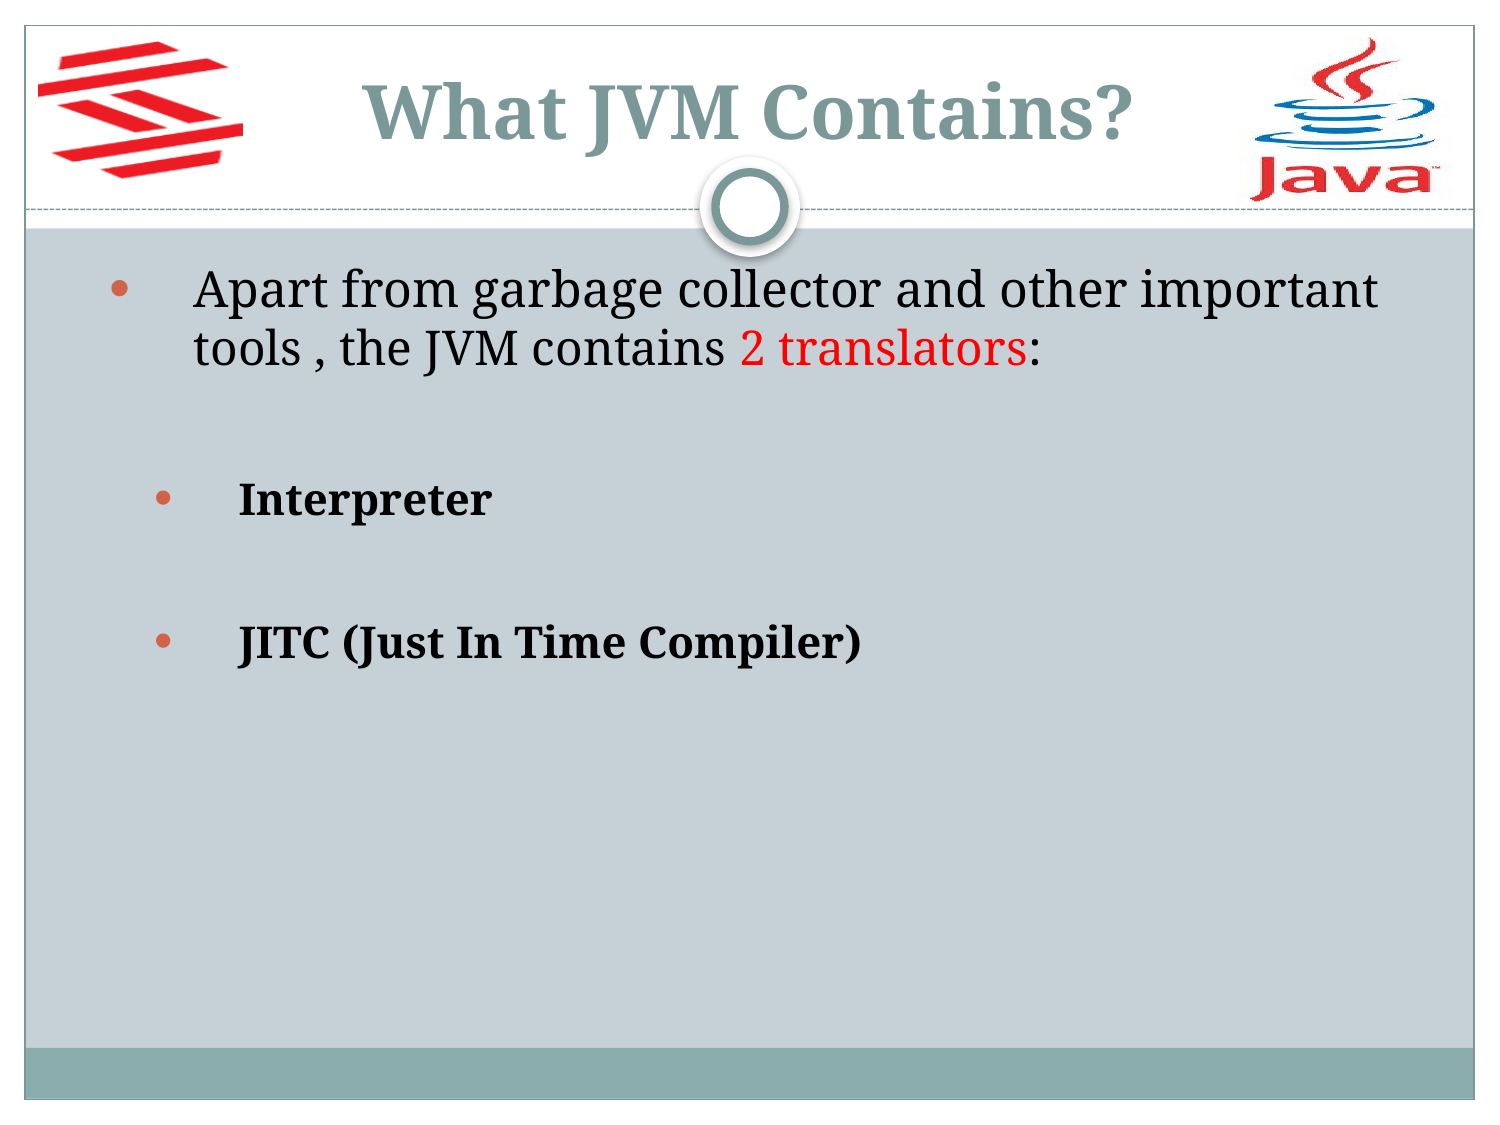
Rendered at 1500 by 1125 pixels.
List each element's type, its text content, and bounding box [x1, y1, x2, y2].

picture [37, 40, 243, 185]
picture [1206, 30, 1471, 209]
title What JVM Contains? [237, 37, 1200, 162]
list Apart from garbage collector and other important tools , the JVM contains 2 translators: Interpreter JITC (Just In Time Compiler) [49, 250, 1445, 1047]
